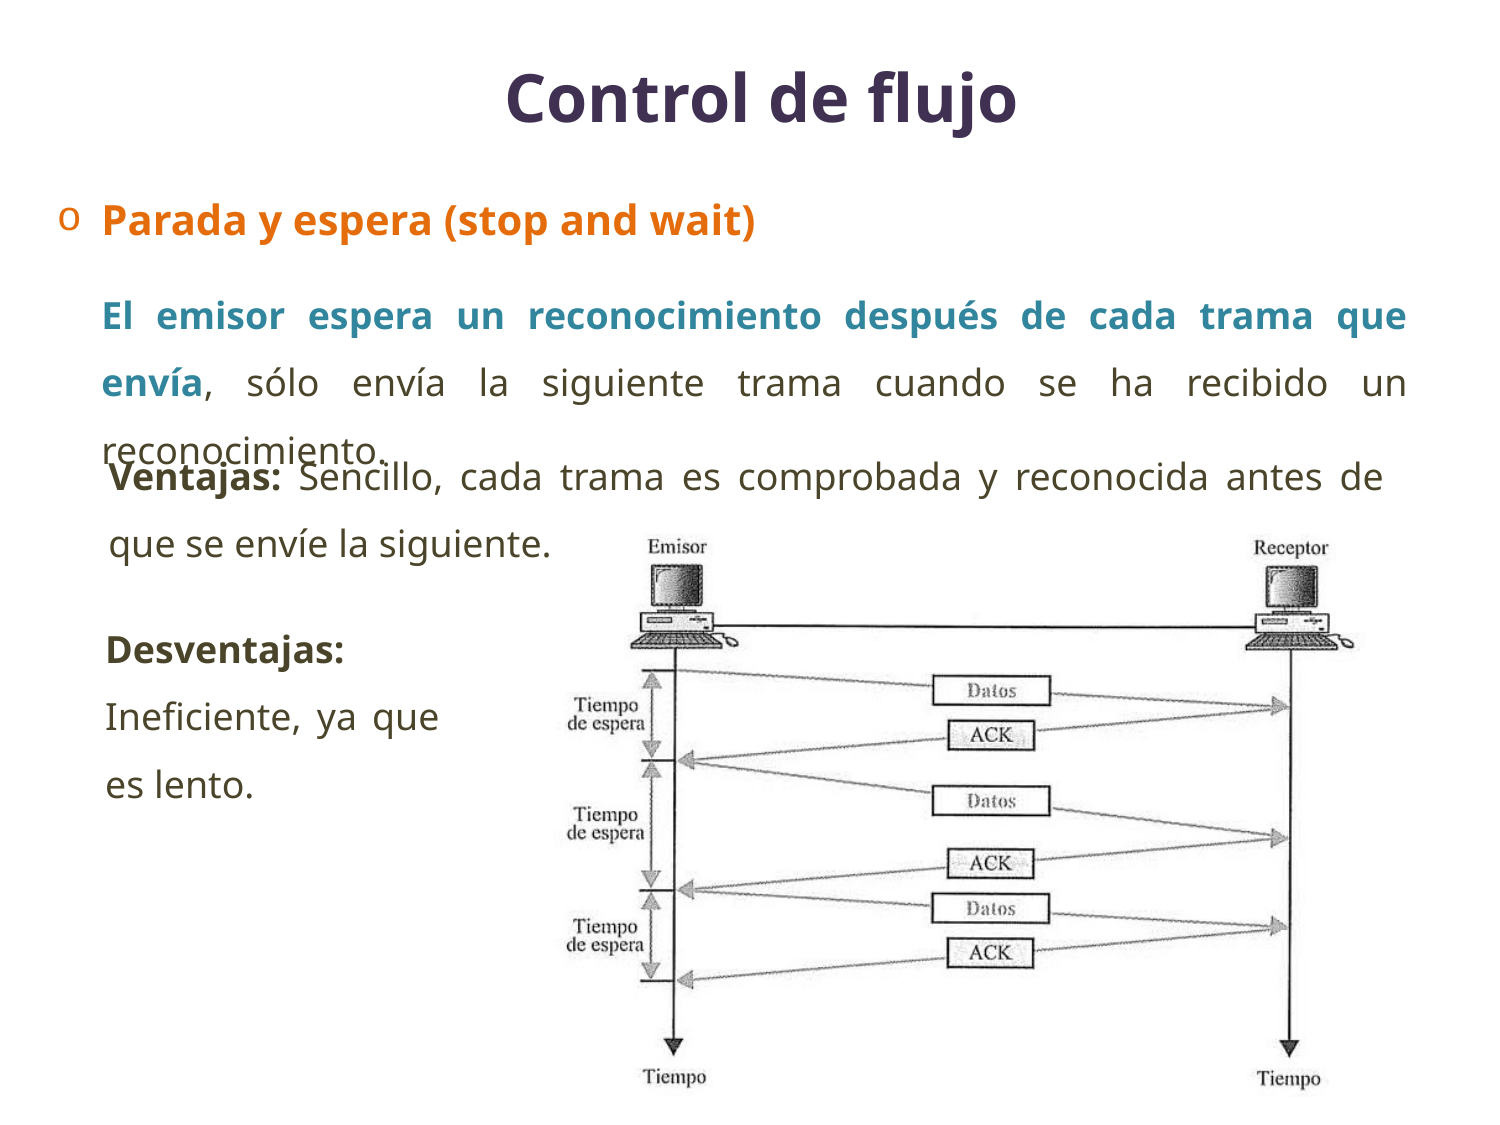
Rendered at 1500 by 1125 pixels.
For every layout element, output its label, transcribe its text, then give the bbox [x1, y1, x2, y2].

text_box Control de flujo [17, 2, 1489, 190]
text_box Parada y espera (stop and wait) El emisor espera un reconocimiento después de cada trama que envía, sólo envía la siguiente trama cuando se ha recibido un reconocimiento. [42, 190, 1424, 479]
text_box Desventajas: Ineficiente, ya que es lento. [15, 595, 455, 813]
text_box Ventajas: Sencillo, cada trama es comprobada y reconocida antes de que se envíe la siguiente. [18, 422, 1400, 573]
picture [525, 533, 1377, 1097]
